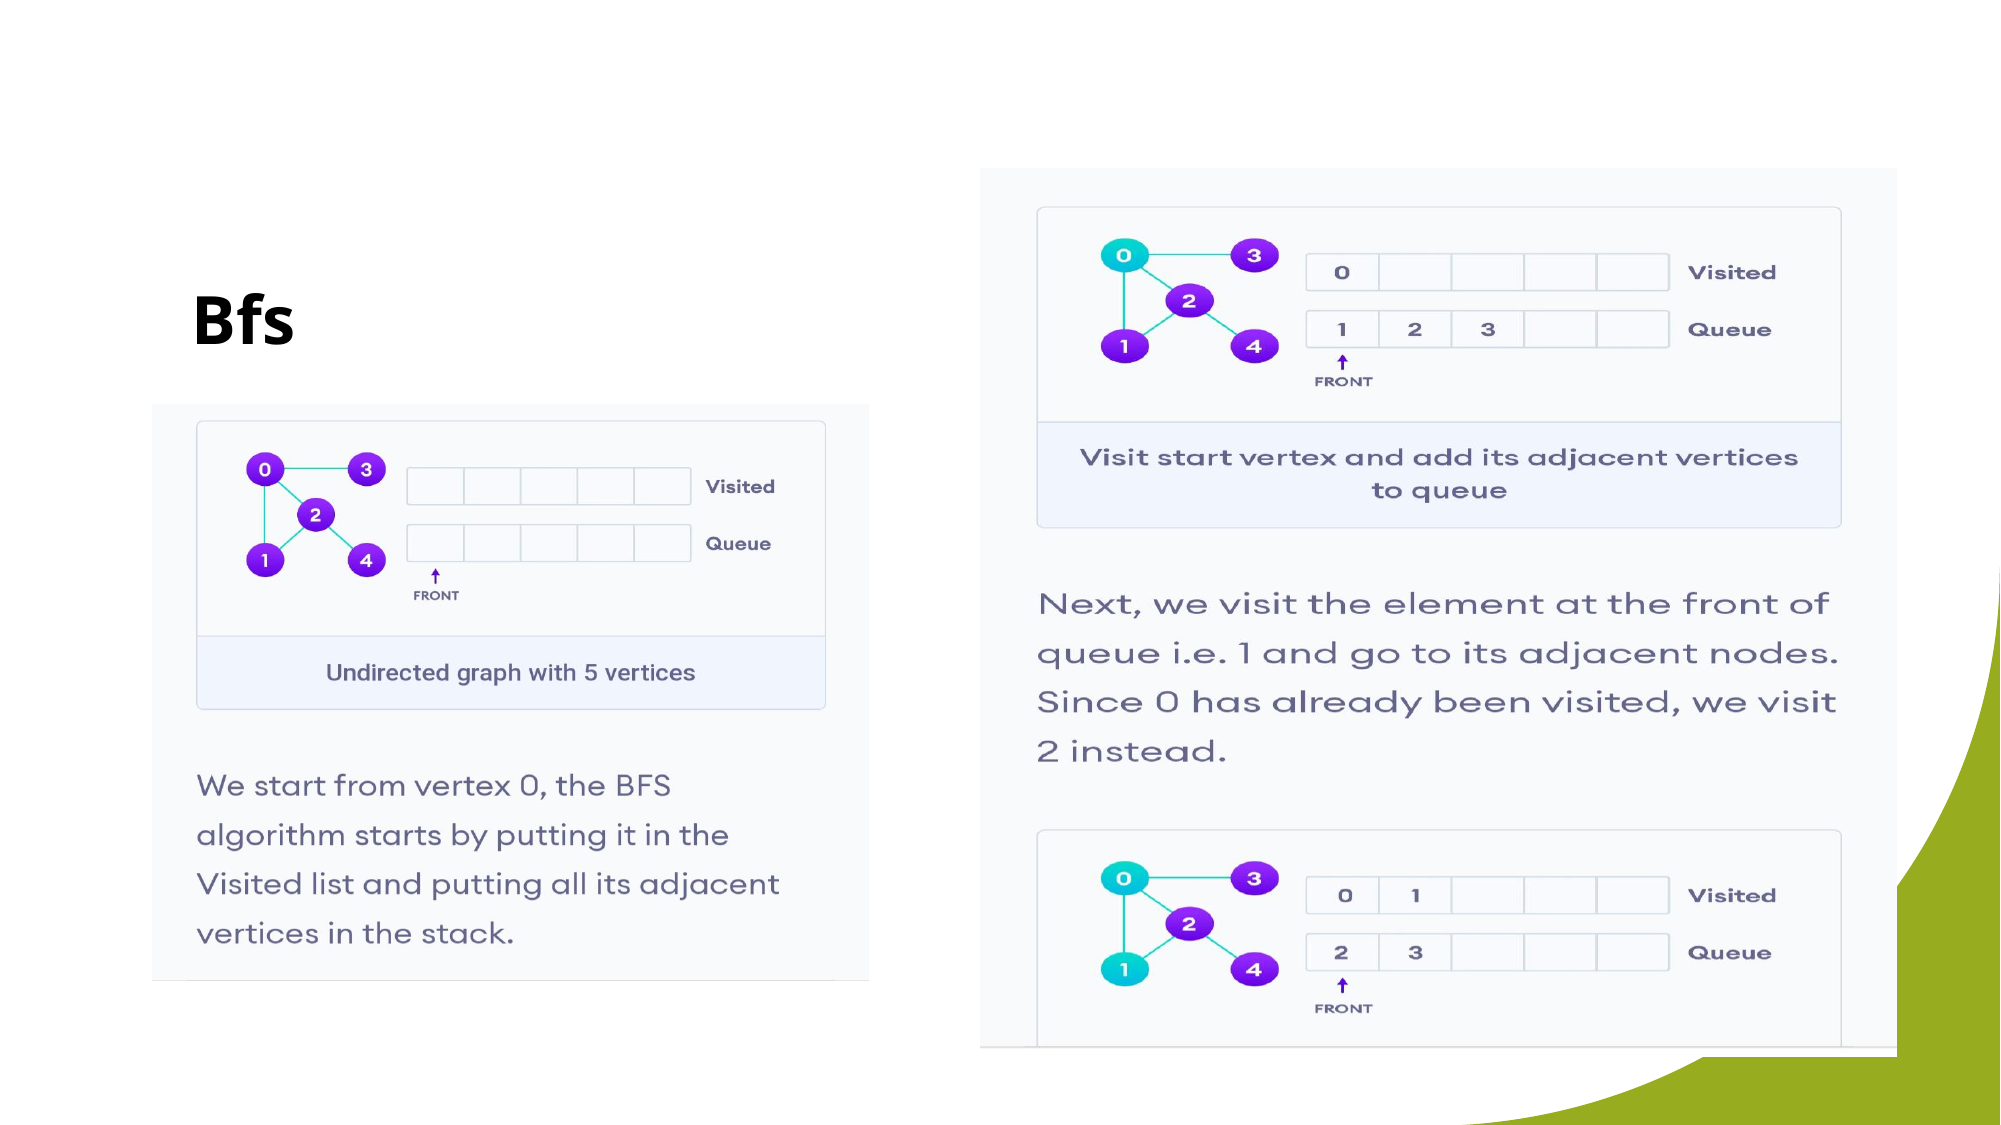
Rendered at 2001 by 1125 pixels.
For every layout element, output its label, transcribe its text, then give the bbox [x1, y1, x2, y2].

title Bfs [176, 118, 1809, 366]
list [152, 404, 869, 981]
picture [980, 168, 1897, 1058]
